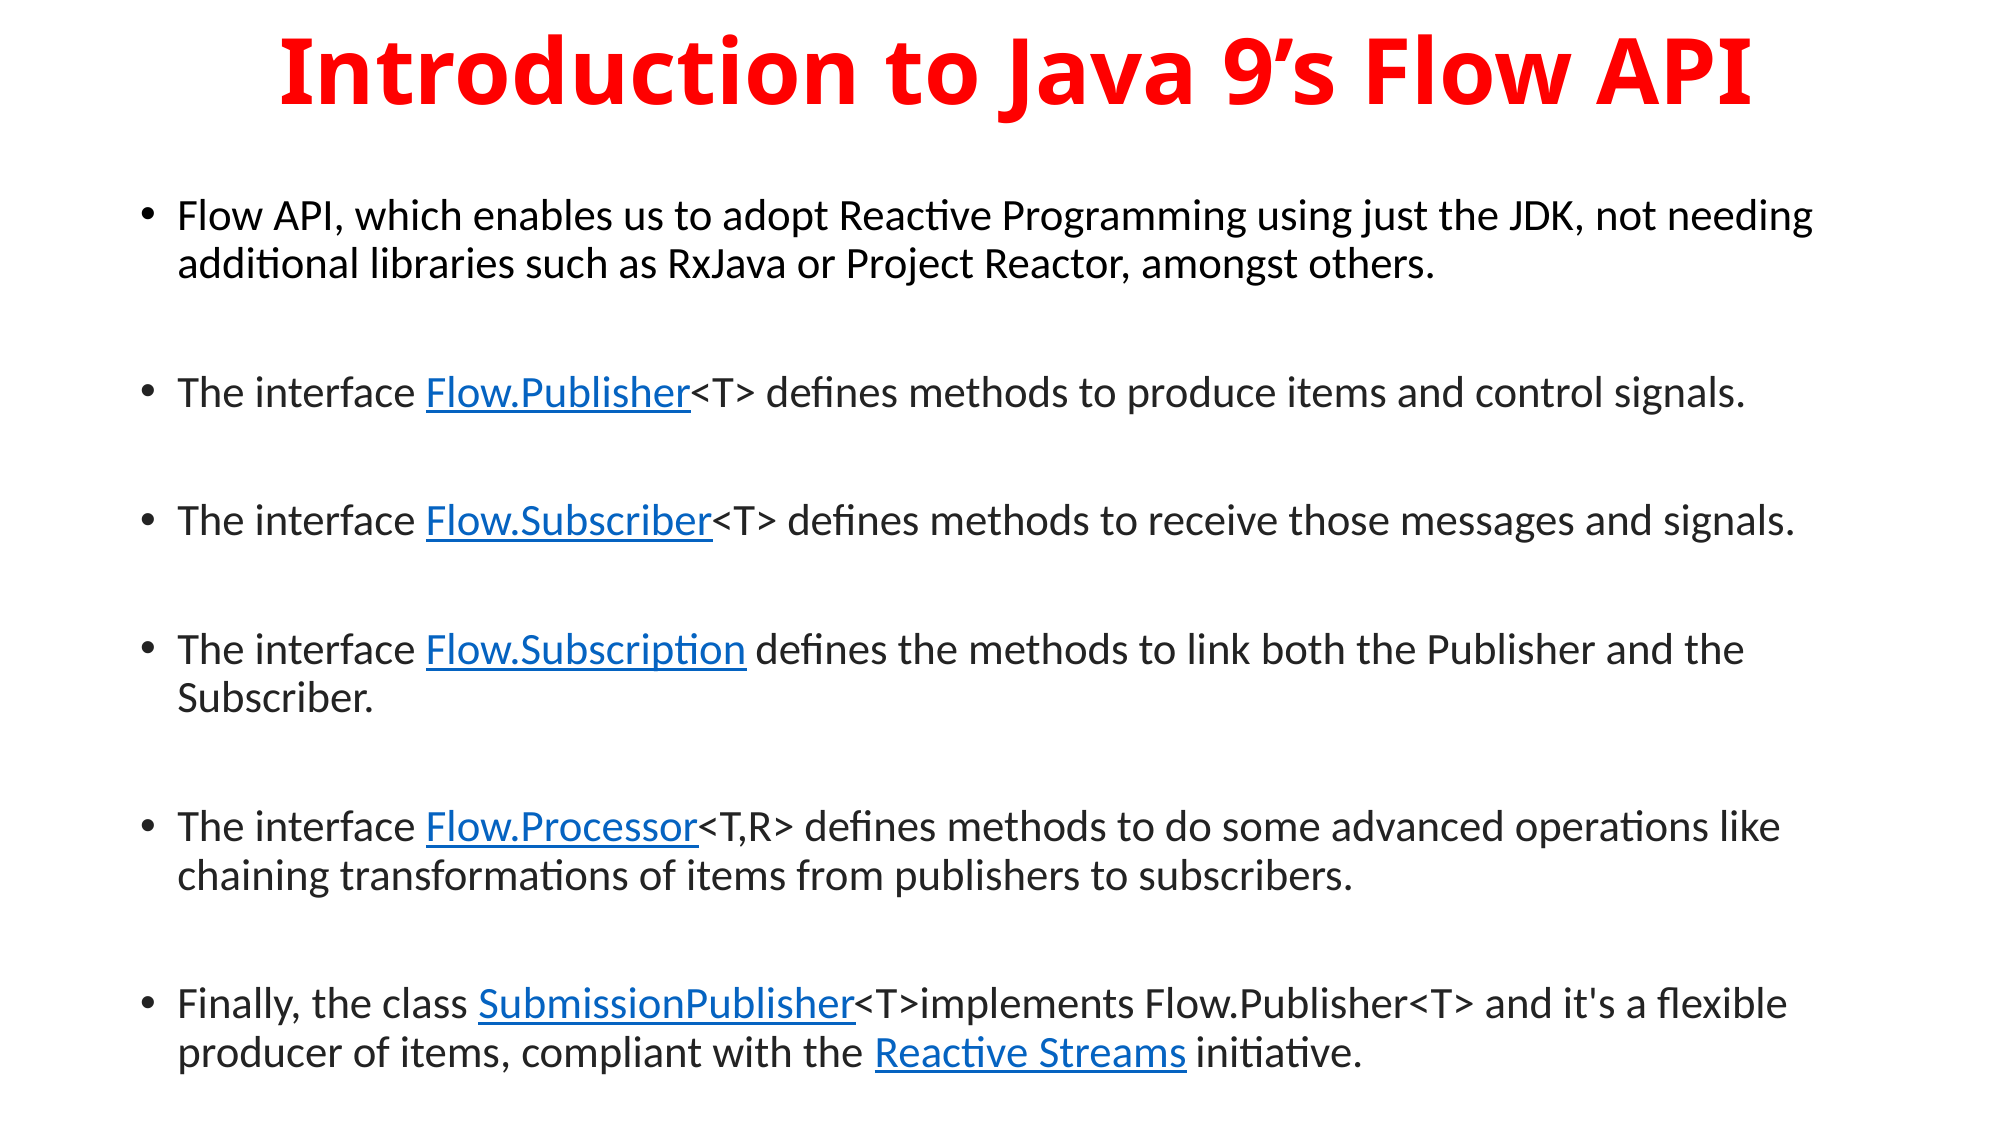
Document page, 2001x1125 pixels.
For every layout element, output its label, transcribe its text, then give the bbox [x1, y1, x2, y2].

list Flow API, which enables us to adopt Reactive Programming using just the JDK, not needing additional libraries such as RxJava or Project Reactor, amongst others. The interface Flow.Publisher<T> defines methods to produce items and control signals. The interface Flow.Subscriber<T> defines methods to receive those messages and signals. The interface Flow.Subscription defines the methods to link both the Publisher and the Subscriber. The interface Flow.Processor<T,R> defines methods to do some advanced operations like chaining transformations of items from publishers to subscribers. Finally, the class SubmissionPublisher<T>implements Flow.Publisher<T> and it's a flexible producer of items, compliant with the Reactive Streams initiative. [125, 183, 1851, 1094]
title Introduction to Java 9’s Flow API [154, 0, 1879, 184]
